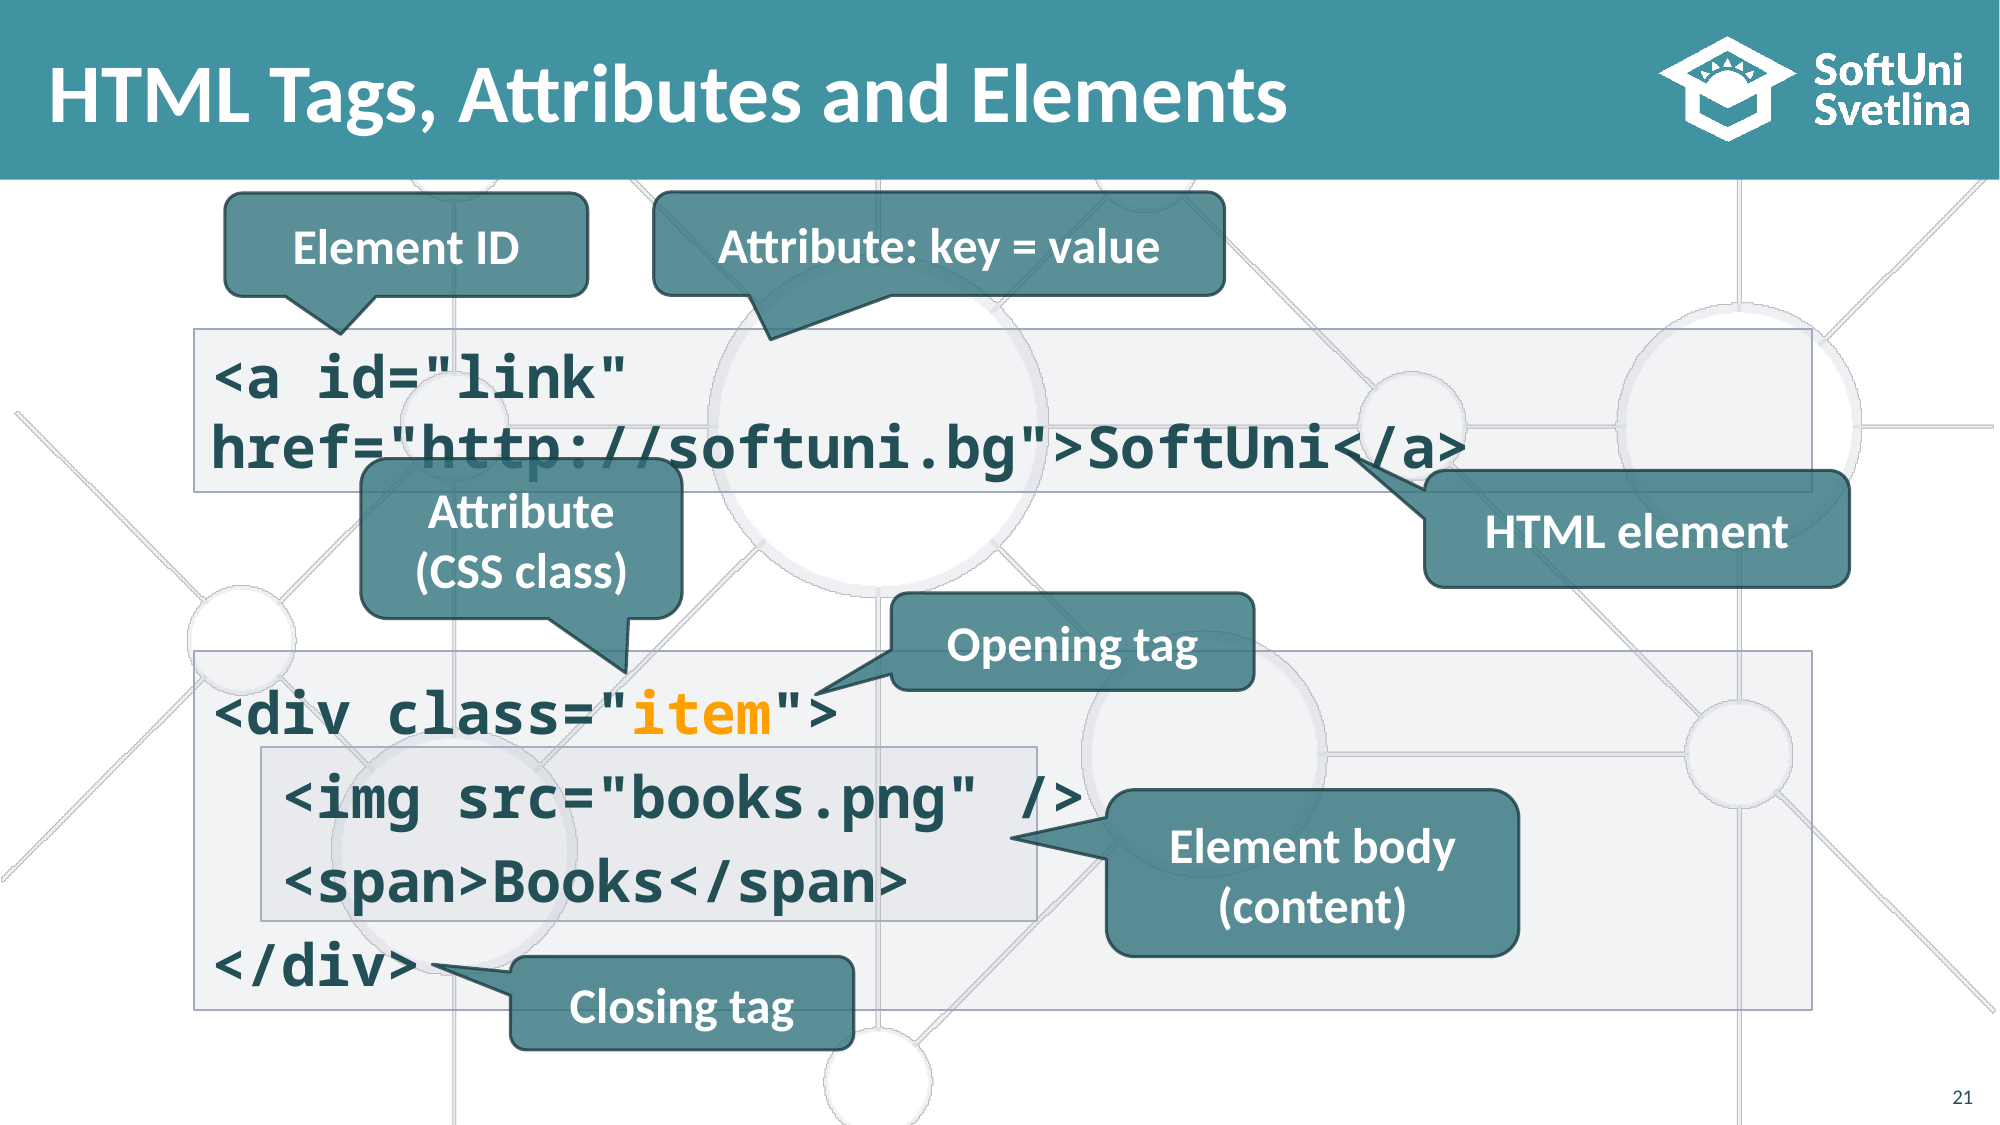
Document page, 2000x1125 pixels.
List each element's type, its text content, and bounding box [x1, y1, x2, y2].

title HTML Tags, Attributes and Elements [31, 16, 1638, 162]
text_box HTML element [1348, 453, 1850, 588]
picture [0, 180, 2000, 1125]
picture [1653, 32, 1971, 146]
text_box <a id="link" href="http://softuni.bg">SoftUni</a> [193, 328, 1812, 493]
text_box Element ID [224, 192, 588, 335]
text_box Element body (content) [1011, 789, 1519, 957]
text_box Attribute: key = value [653, 191, 1225, 340]
text_box <div class="item"> <img src="books.png" /> <span>Books</span> </div> [193, 650, 1812, 1011]
text_box Attribute (CSS class) [360, 458, 683, 674]
text_box Opening tag [815, 592, 1255, 695]
text_box Closing tag [432, 956, 854, 1050]
slide_number ‹#› [1927, 1067, 1989, 1117]
